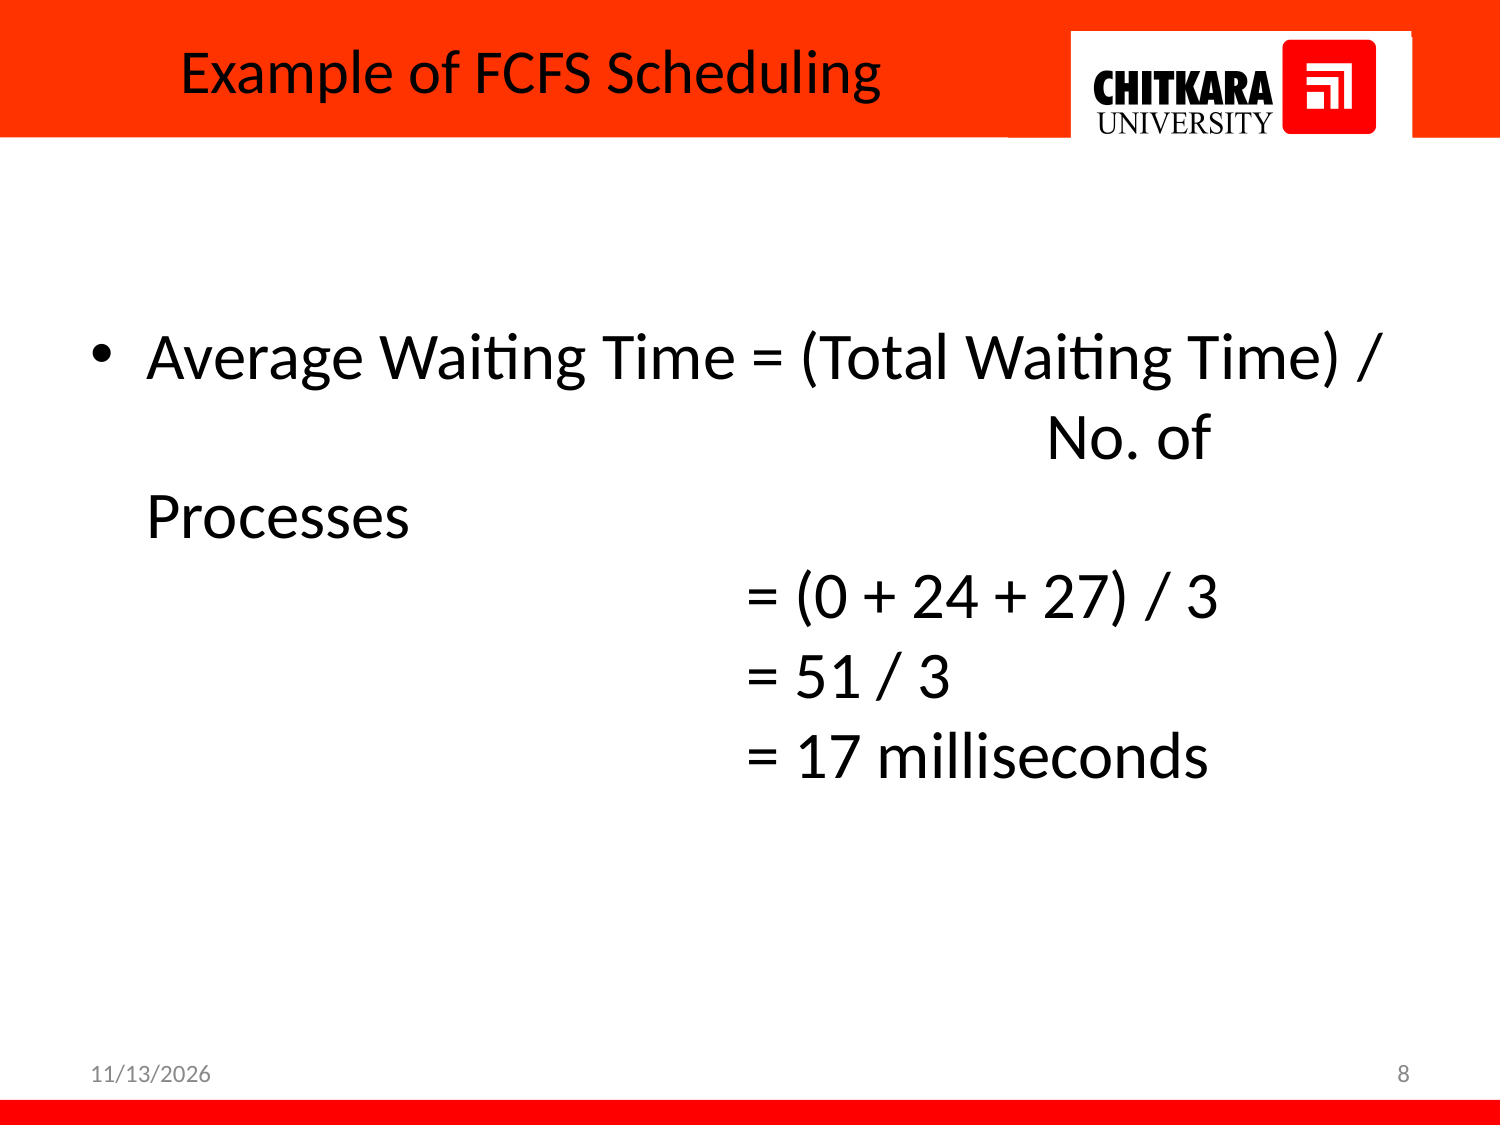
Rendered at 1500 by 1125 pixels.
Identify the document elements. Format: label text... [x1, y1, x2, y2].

picture [1074, 37, 1391, 138]
slide_number 8 [1074, 1042, 1425, 1103]
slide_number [75, 1042, 425, 1103]
title Example of FCFS Scheduling [0, 0, 1063, 138]
list Average Waiting Time = (Total Waiting Time) / No. of Processes = (0 + 24 + 27) / 3 = 51 / 3 = 17 milliseconds [74, 224, 1426, 968]
